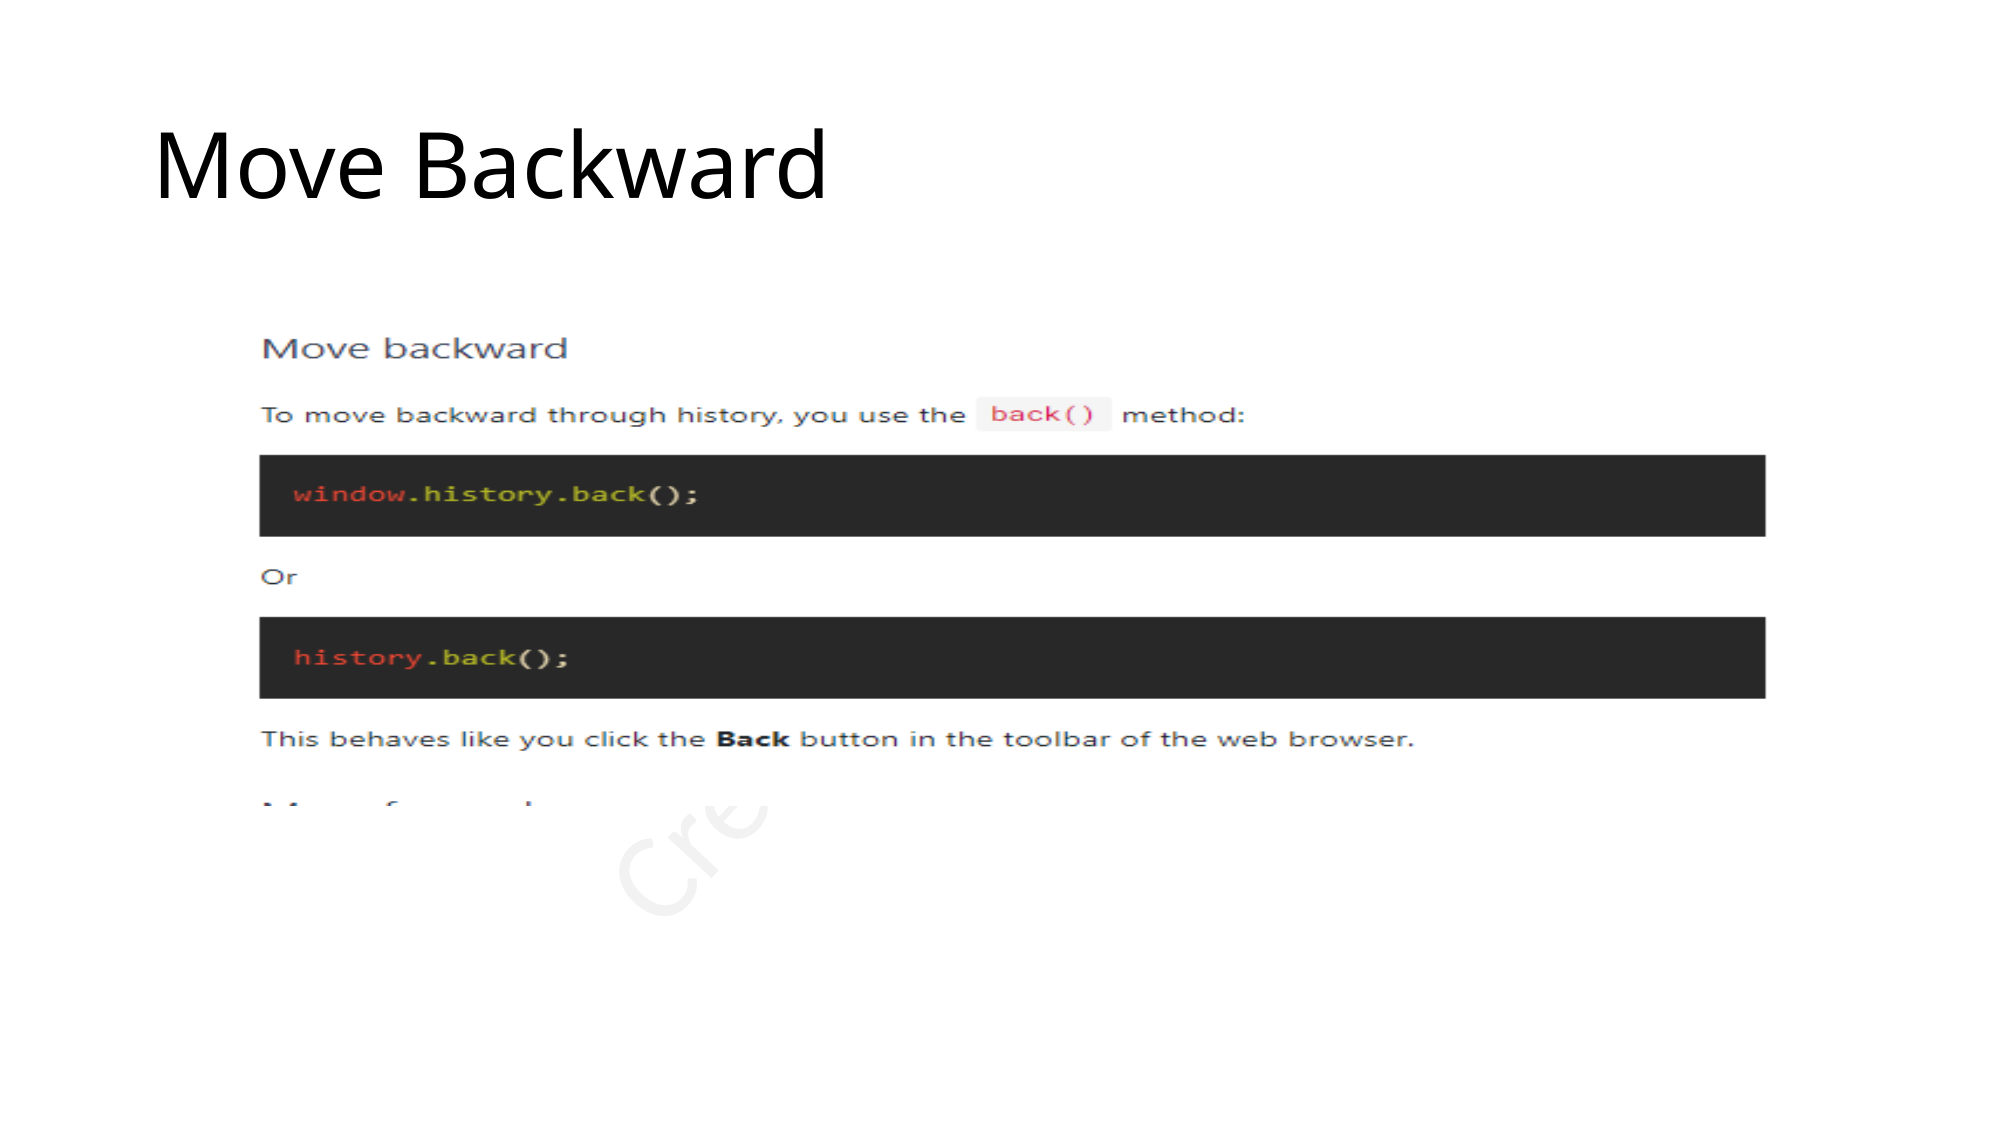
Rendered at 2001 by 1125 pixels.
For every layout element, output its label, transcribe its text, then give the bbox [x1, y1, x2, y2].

title Move Backward [137, 59, 1863, 278]
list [197, 314, 1785, 806]
